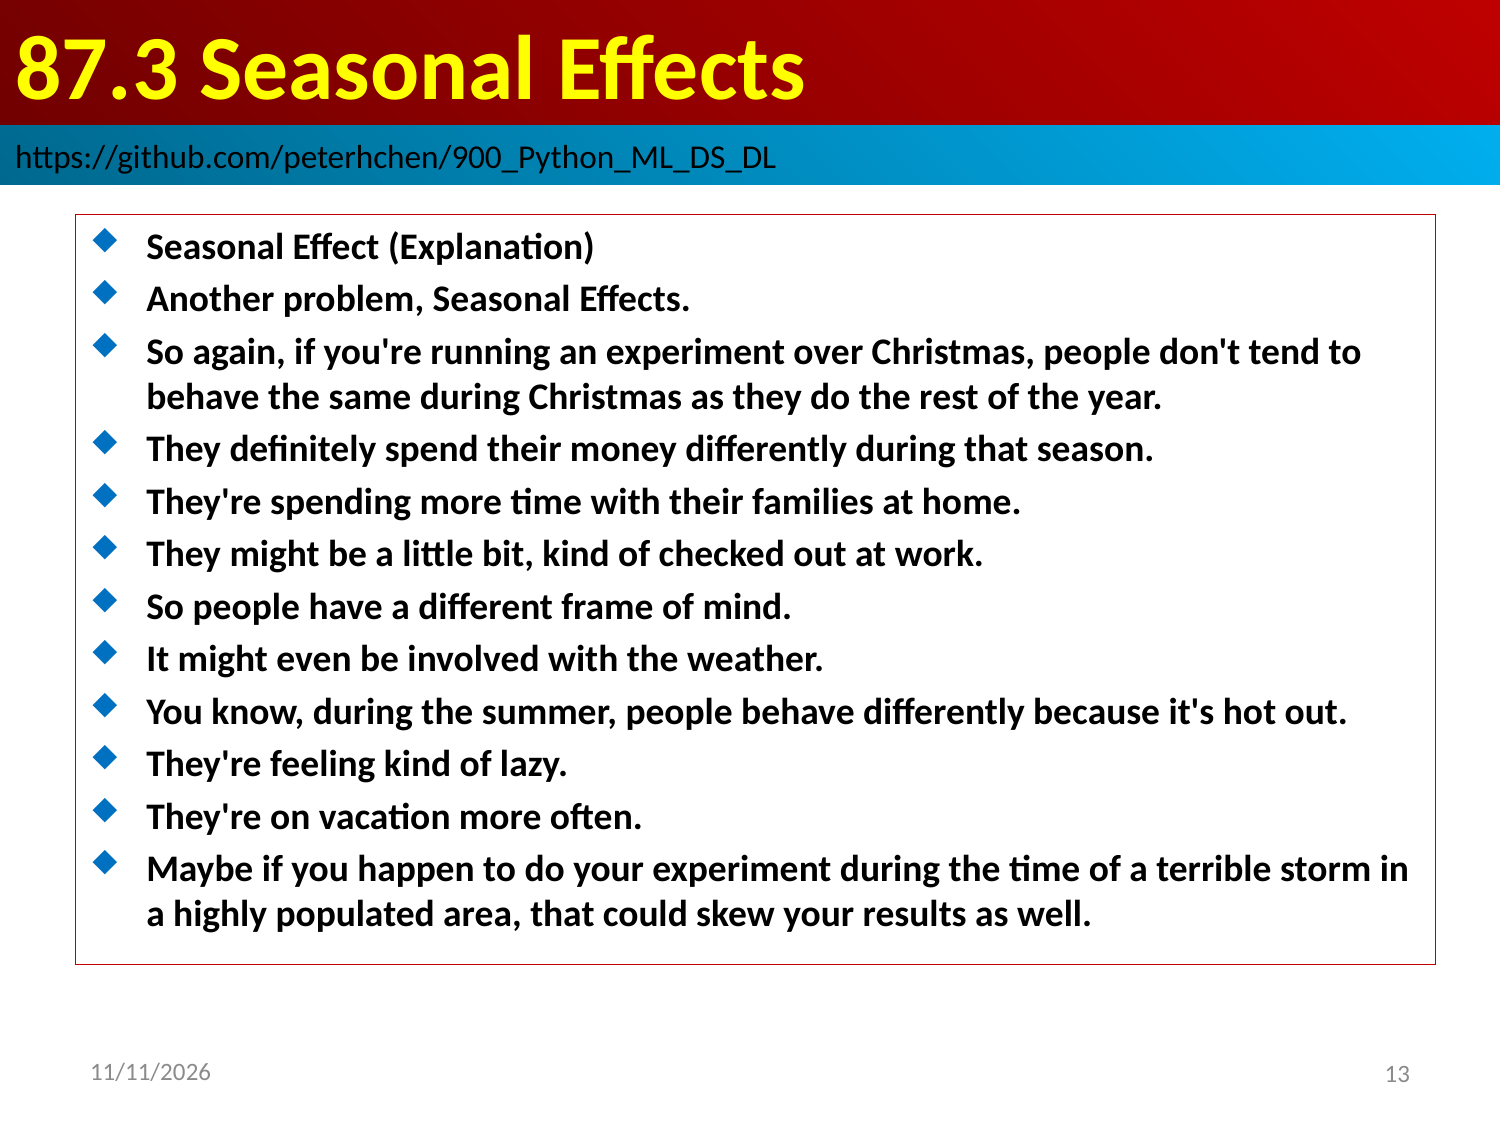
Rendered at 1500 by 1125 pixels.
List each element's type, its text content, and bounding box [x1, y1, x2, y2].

title 87.3 Seasonal Effects [0, 0, 1500, 125]
slide_number 13 [1074, 1042, 1425, 1103]
subtitle Seasonal Effect (Explanation) Another problem, Seasonal Effects. So again, if you're running an experiment over Christmas, people don't tend to behave the same during Christmas as they do the rest of the year. They definitely spend their money differently during that season. They're spending more time with their families at home. They might be a little bit, kind of checked out at work. So people have a different frame of mind. It might even be involved with the weather. You know, during the summer, people behave differently because it's hot out. They're feeling kind of lazy. They're on vacation more often. Maybe if you happen to do your experiment during the time of a terrible storm in a highly populated area, that could skew your results as well. [75, 214, 1436, 965]
text_box https://github.com/peterhchen/900_Python_ML_DS_DL [0, 125, 1500, 185]
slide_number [75, 1040, 425, 1101]
